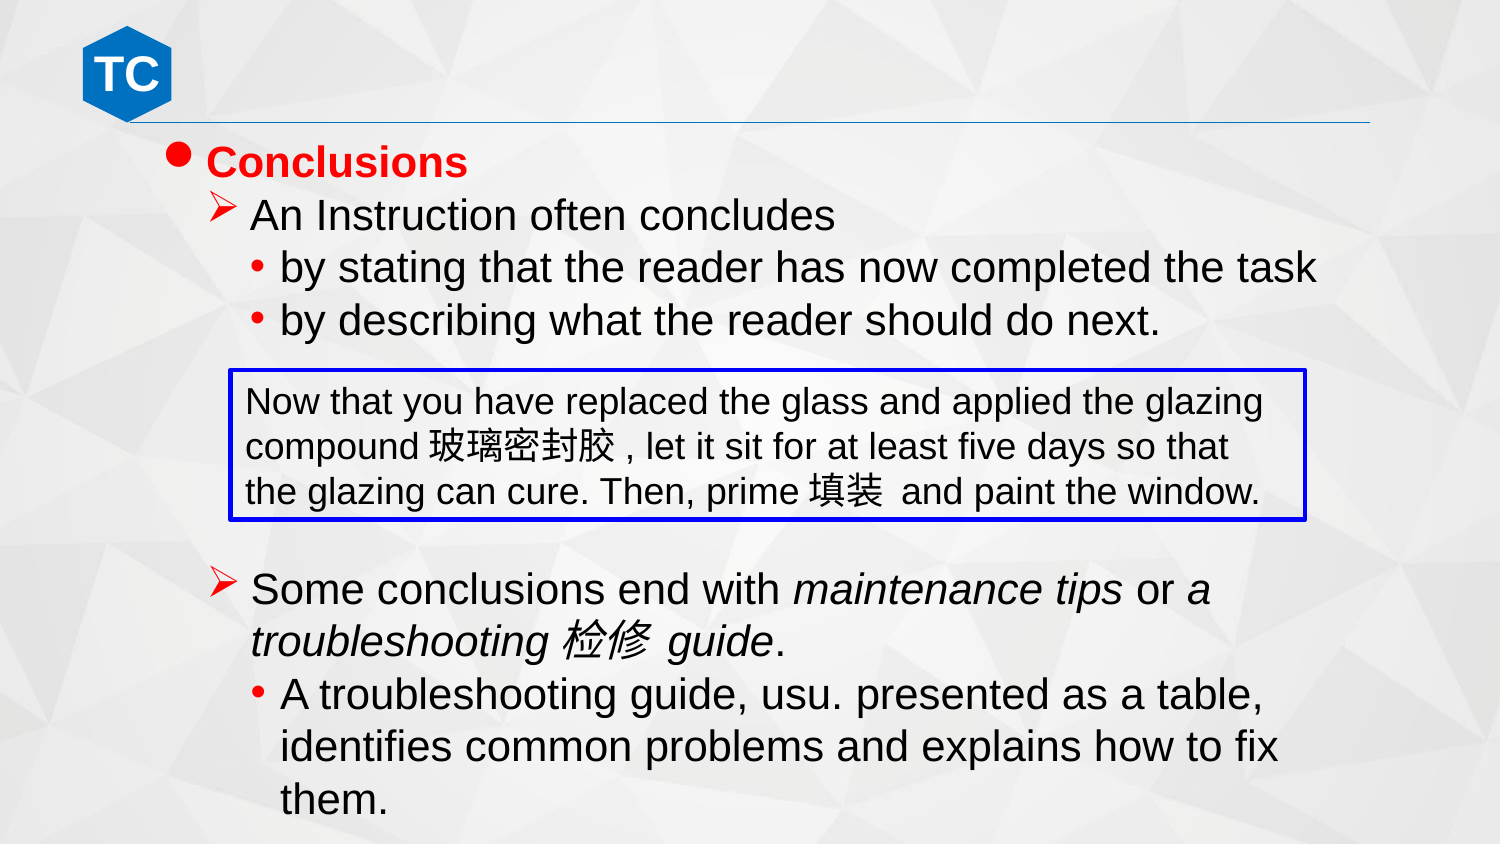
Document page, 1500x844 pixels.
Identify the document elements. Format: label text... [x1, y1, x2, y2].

text_box Conclusions An Instruction often concludes by stating that the reader has now completed the task by describing what the reader should do next. [147, 126, 1341, 352]
picture [0, 0, 1500, 844]
text_box Now that you have replaced the glass and applied the glazing compound玻璃密封胶, let it sit for at least five days so that the glazing can cure. Then, prime填装 and paint the window. [230, 370, 1306, 520]
text_box Some conclusions end with maintenance tips or a troubleshooting检修 guide. A troubleshooting guide, usu. presented as a table, identifies common problems and explains how to fix them. [148, 553, 1342, 831]
